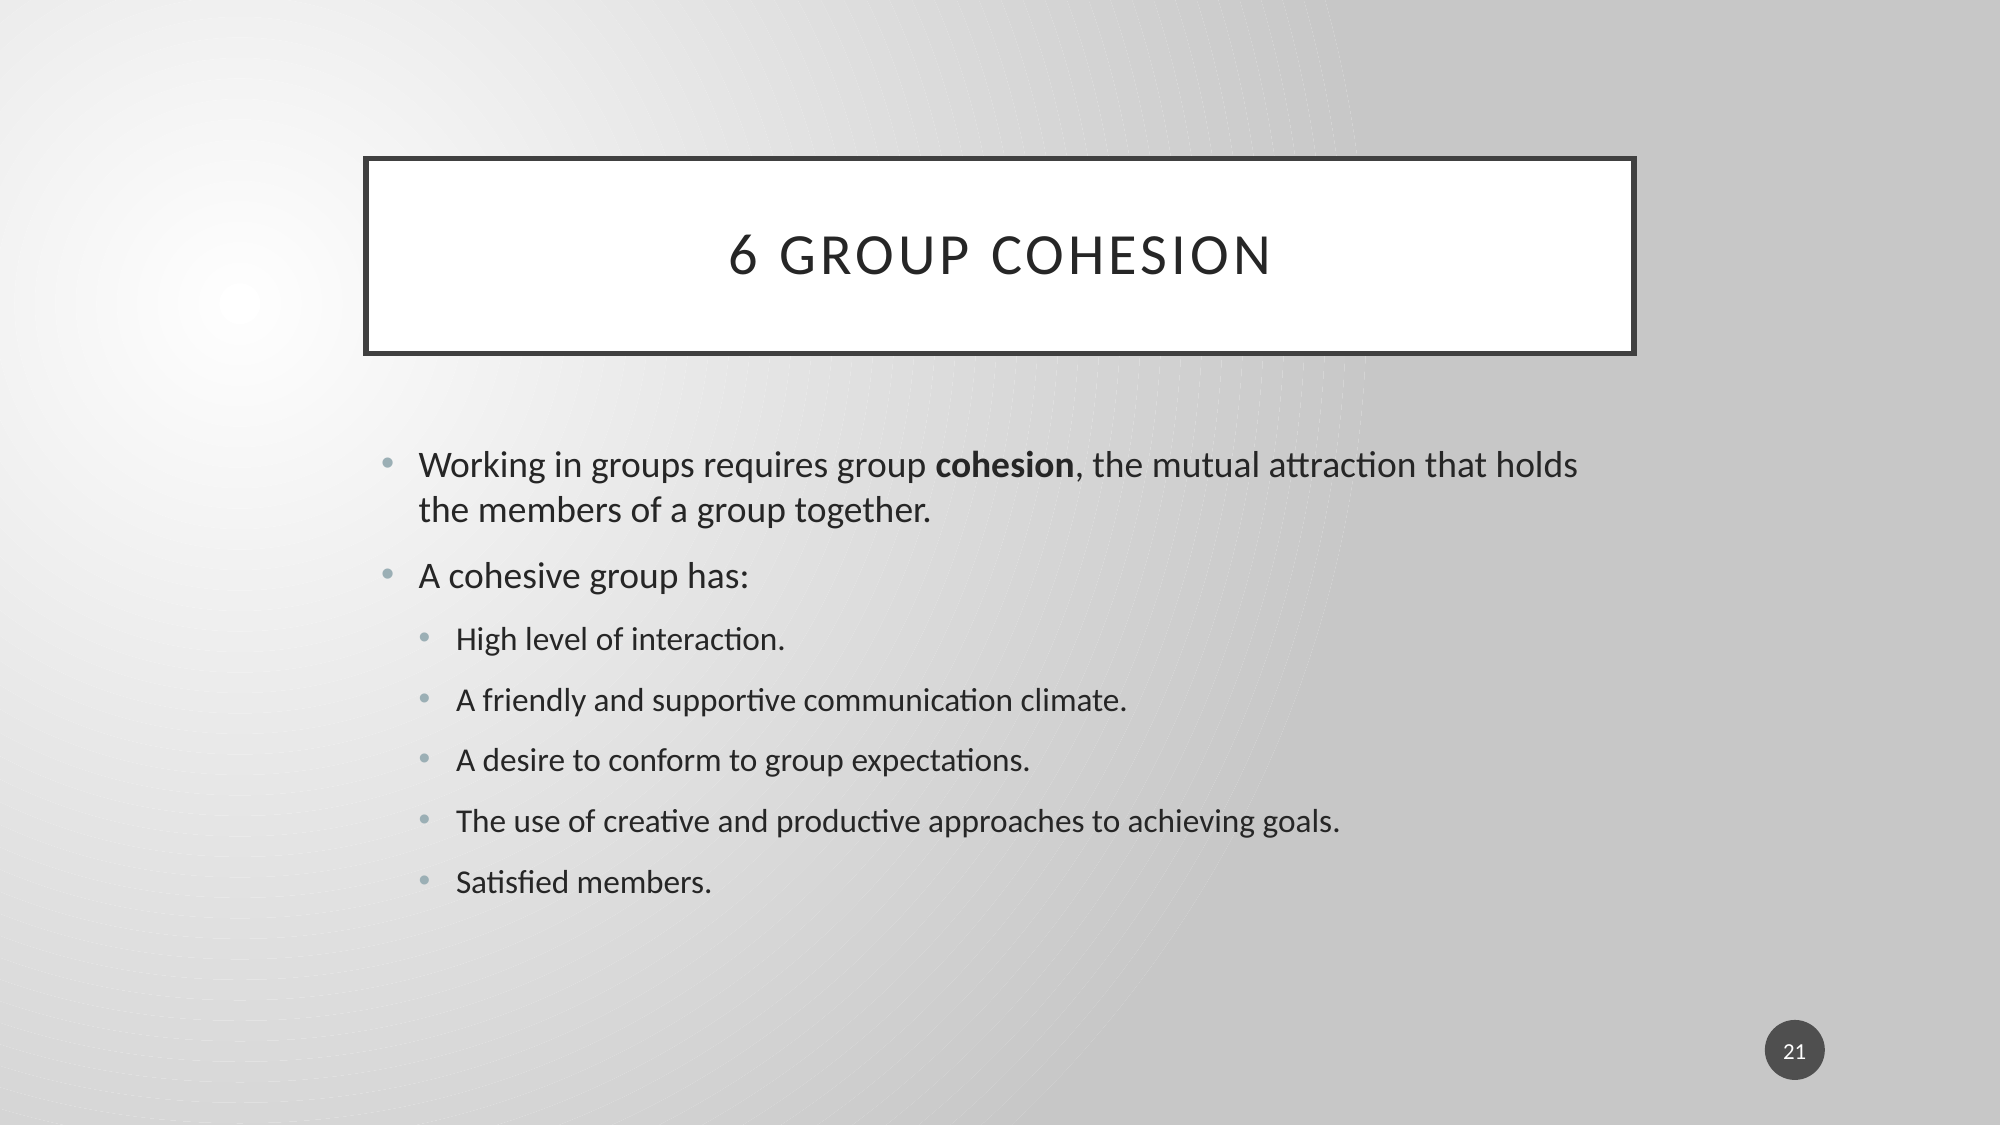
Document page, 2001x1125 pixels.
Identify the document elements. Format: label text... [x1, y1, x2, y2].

title 6 group cohesion [363, 156, 1637, 356]
slide_number 21 [1764, 1019, 1825, 1080]
list Working in groups requires group cohesion, the mutual attraction that holds the members of a group together. A cohesive group has: High level of interaction. A friendly and supportive communication climate. A desire to conform to group expectations. The use of creative and productive approaches to achieving goals. Satisfied members. [366, 432, 1634, 942]
